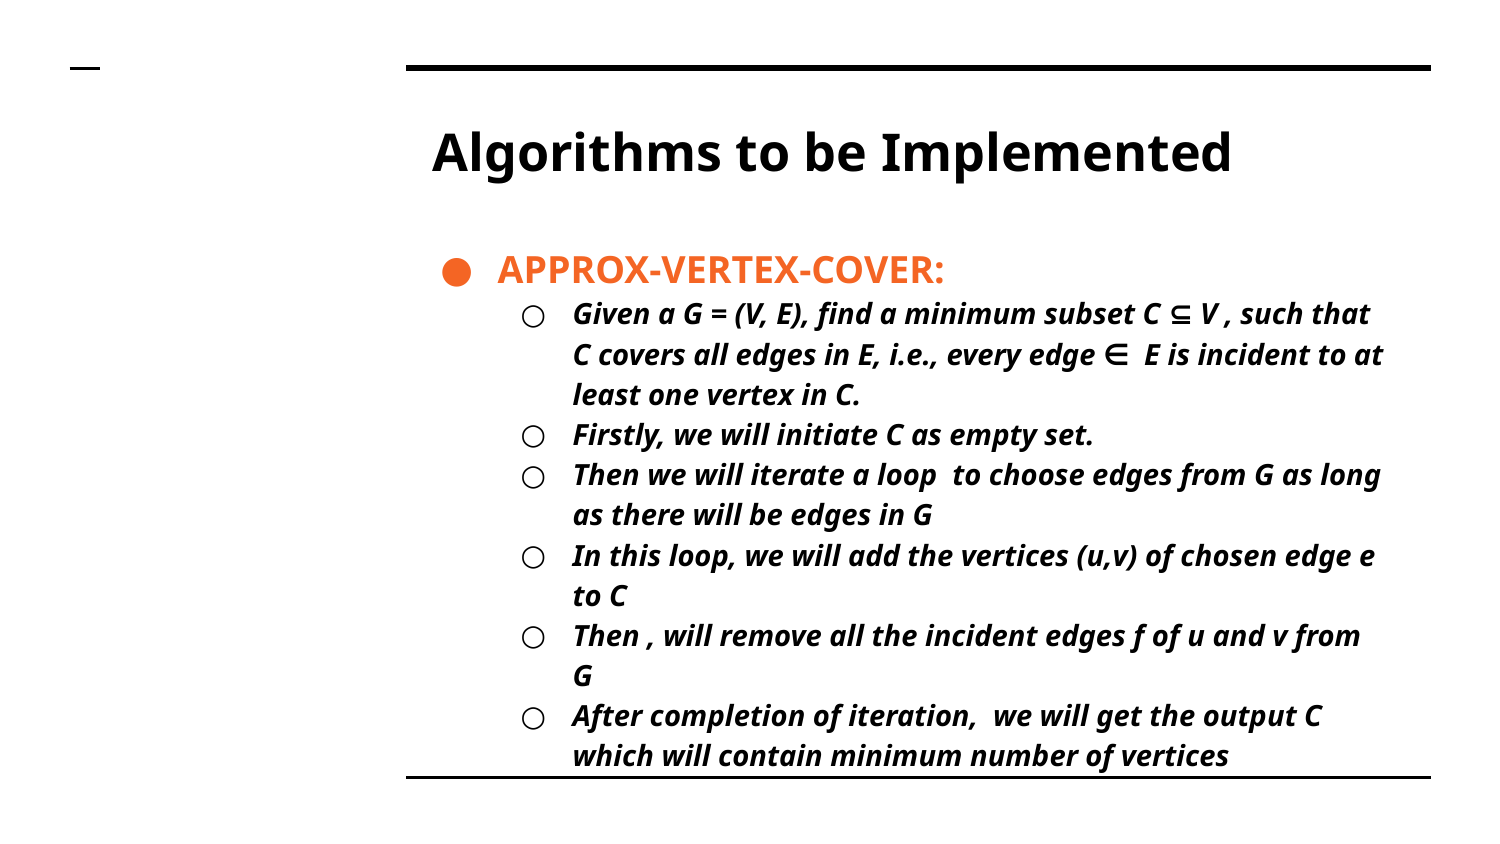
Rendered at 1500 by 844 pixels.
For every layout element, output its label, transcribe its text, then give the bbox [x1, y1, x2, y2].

list APPROX-VERTEX-COVER: Given a G = (V, E), find a minimum subset C ⊆ V , such that C covers all edges in E, i.e., every edge ∈ E is incident to at least one vertex in C. Firstly, we will initiate C as empty set. Then we will iterate a loop to choose edges from G as long as there will be edges in G In this loop, we will add the vertices (u,v) of chosen edge e to C Then , will remove all the incident edges f of u and v from G After completion of iteration, we will get the output C which will contain minimum number of vertices [407, 223, 1403, 722]
title Algorithms to be Implemented [417, 104, 1455, 209]
